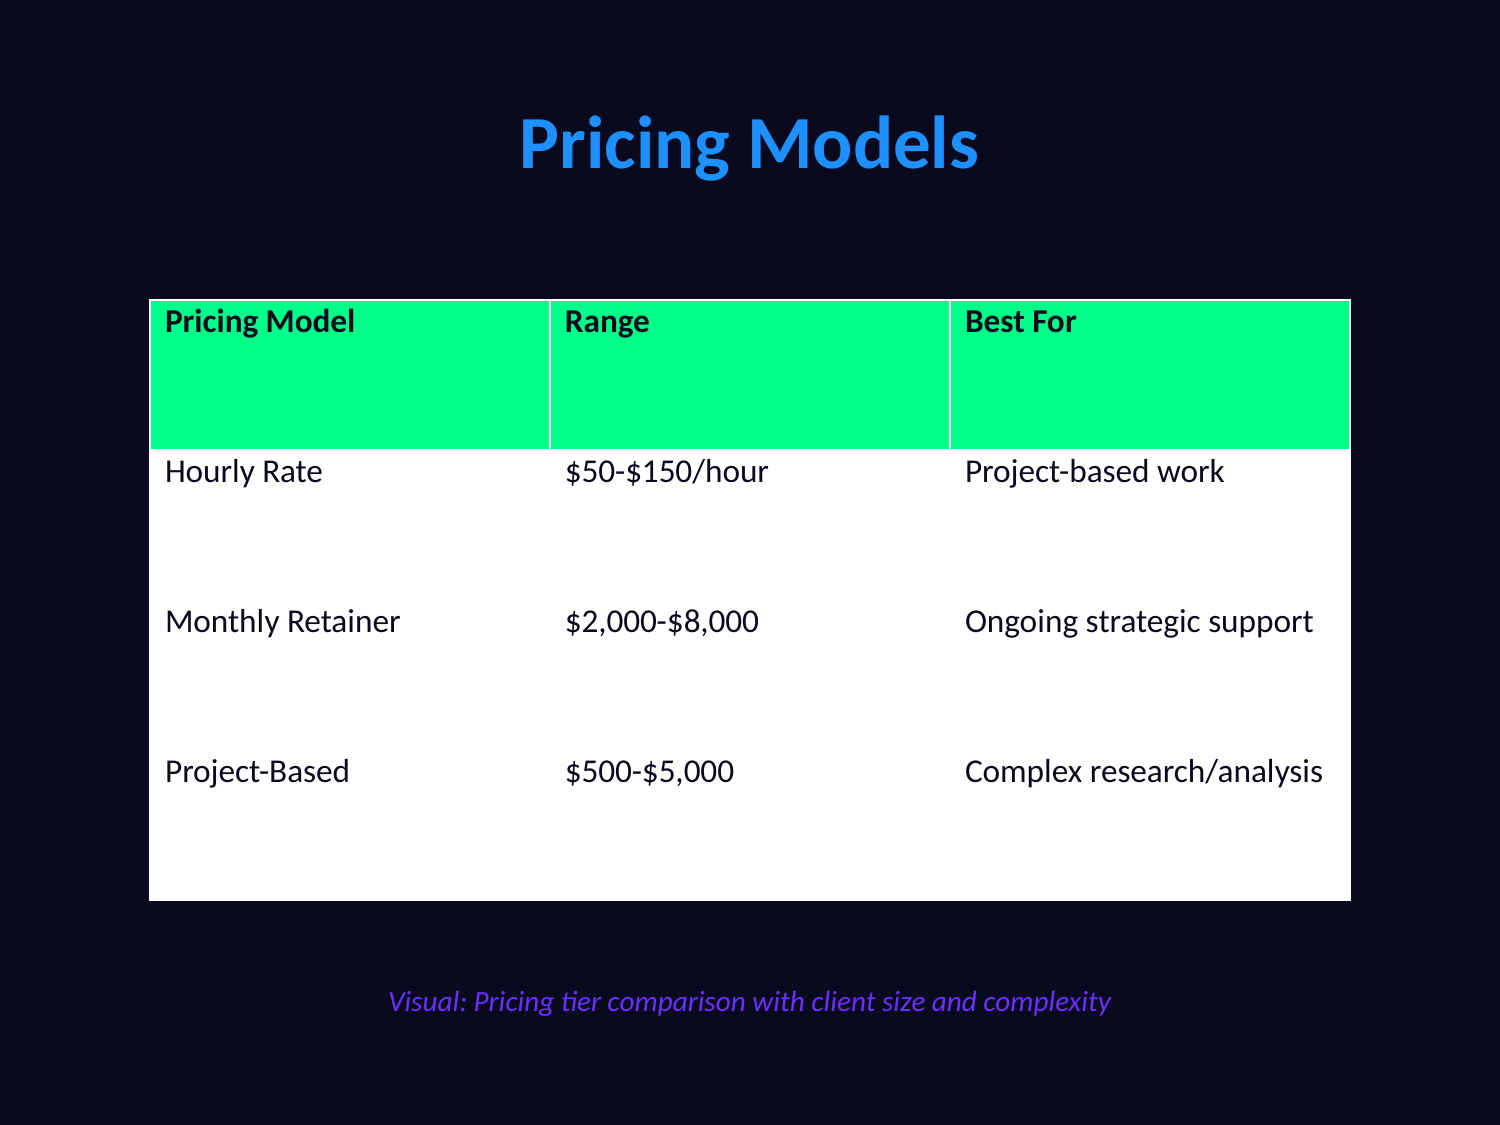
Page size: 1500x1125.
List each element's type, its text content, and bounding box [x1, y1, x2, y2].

table_cell Ongoing strategic support [951, 601, 1349, 749]
table_header Best For [951, 301, 1349, 449]
table_cell $2,000-$8,000 [551, 601, 949, 749]
table_cell Monthly Retainer [151, 601, 549, 749]
table_header Pricing Model [151, 301, 549, 449]
table_header Range [551, 301, 949, 449]
table_cell $500-$5,000 [551, 751, 949, 899]
table_cell Project-Based [151, 751, 549, 899]
table_cell Hourly Rate [151, 451, 549, 599]
table_cell Complex research/analysis [951, 751, 1349, 899]
table_cell $50-$150/hour [551, 451, 949, 599]
text_box Visual: Pricing tier comparison with client size and complexity [373, 974, 1127, 1025]
title Pricing Models [75, 45, 1425, 233]
table_cell Project-based work [951, 451, 1349, 599]
